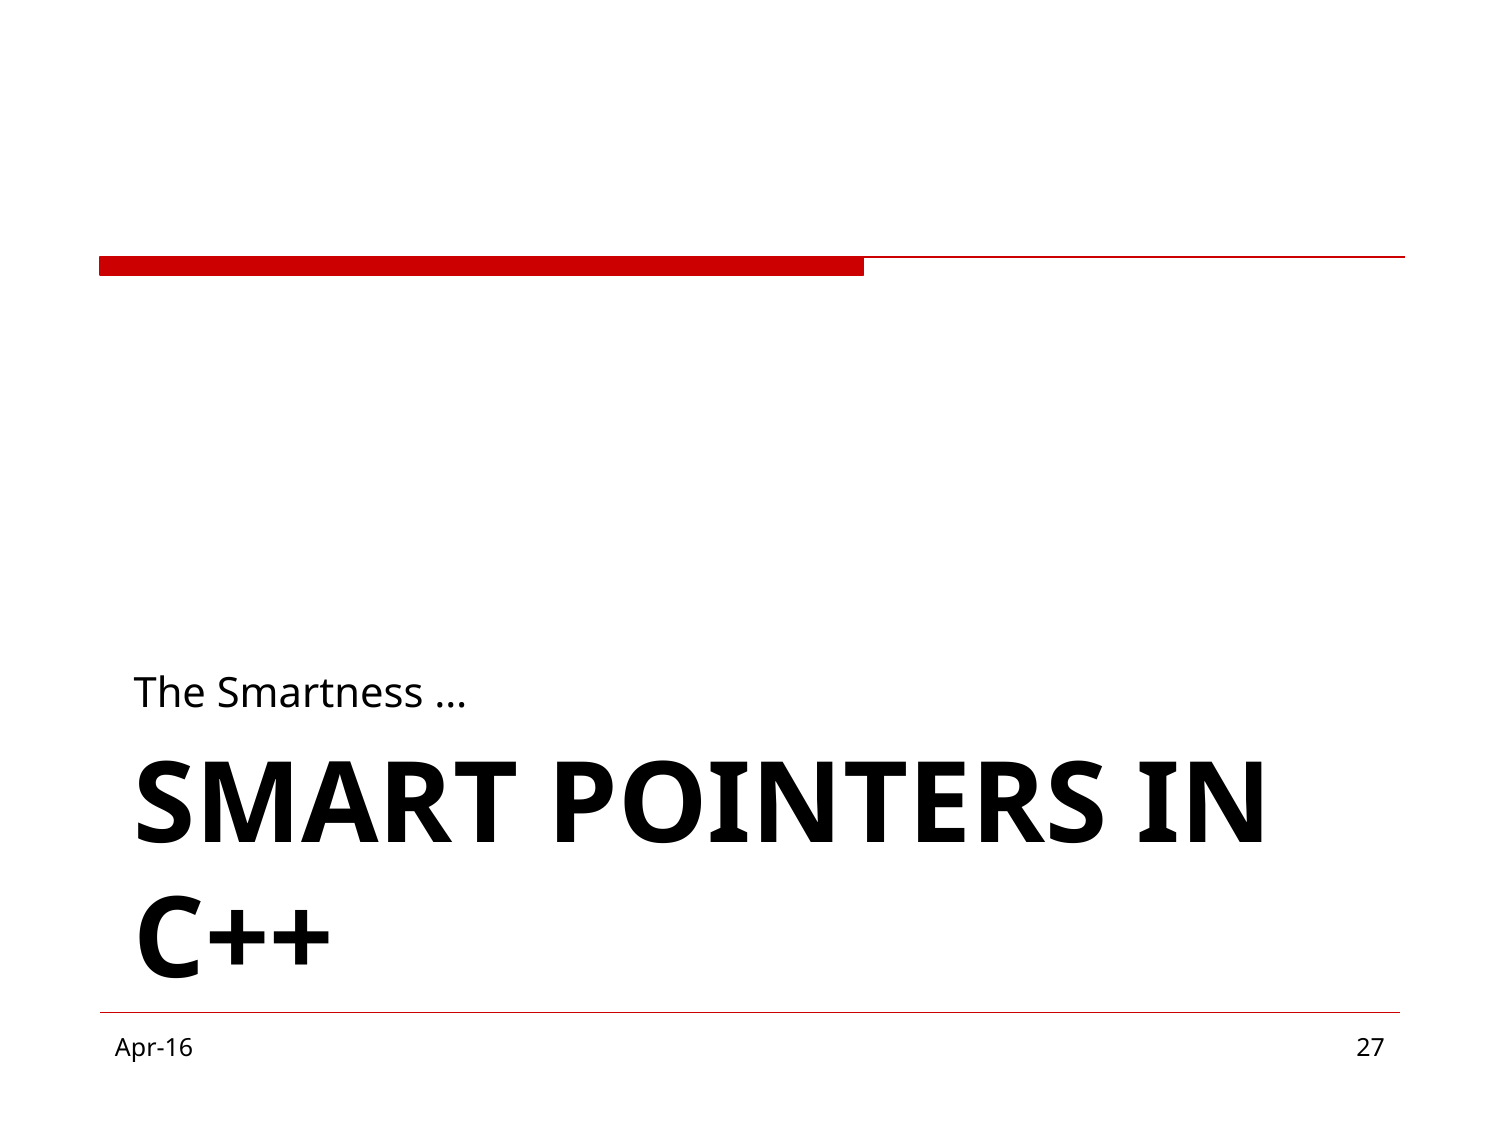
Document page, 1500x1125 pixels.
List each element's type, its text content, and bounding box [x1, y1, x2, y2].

text_box Apr-16 [99, 1024, 400, 1103]
text_box ‹#› [1087, 1024, 1400, 1103]
list The Smartness … [118, 476, 1394, 723]
title SMART POINTERS IN C++ [118, 723, 1394, 947]
